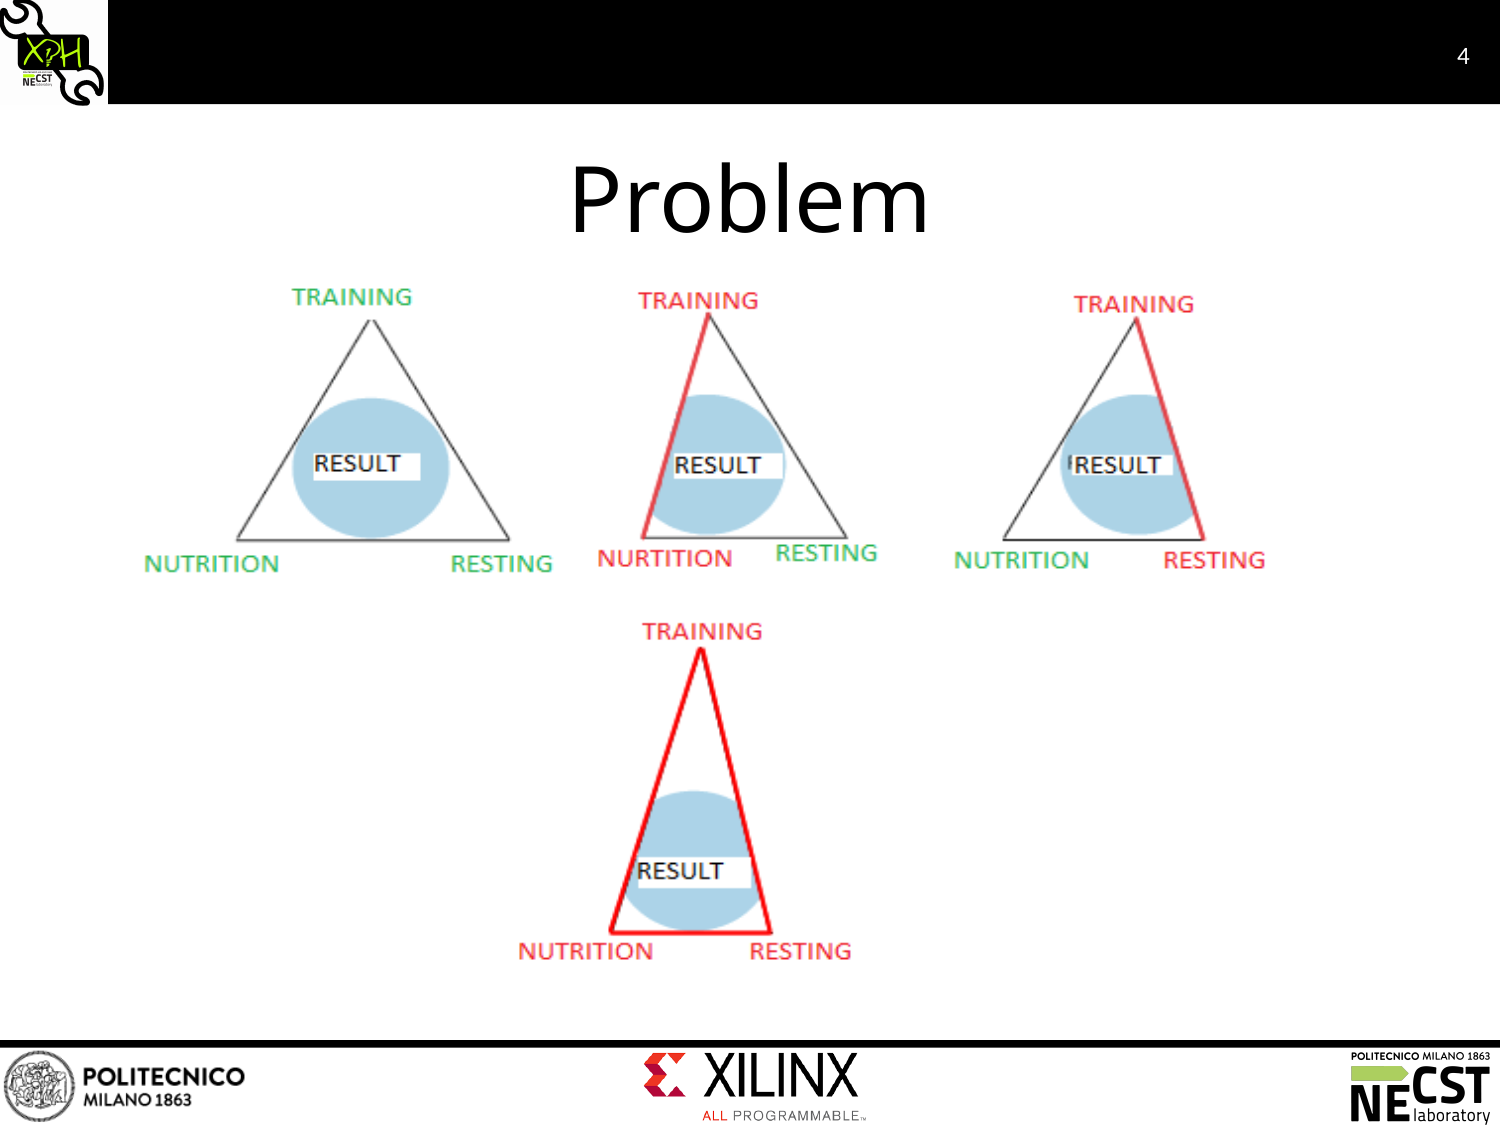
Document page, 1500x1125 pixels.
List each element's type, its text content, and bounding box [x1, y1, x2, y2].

picture [1351, 1052, 1490, 1125]
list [114, 280, 1426, 1023]
picture [0, 0, 108, 110]
title Problem [75, 110, 1425, 281]
picture [642, 1051, 867, 1124]
picture [0, 1023, 253, 1125]
slide_number 4 [1134, 24, 1485, 85]
